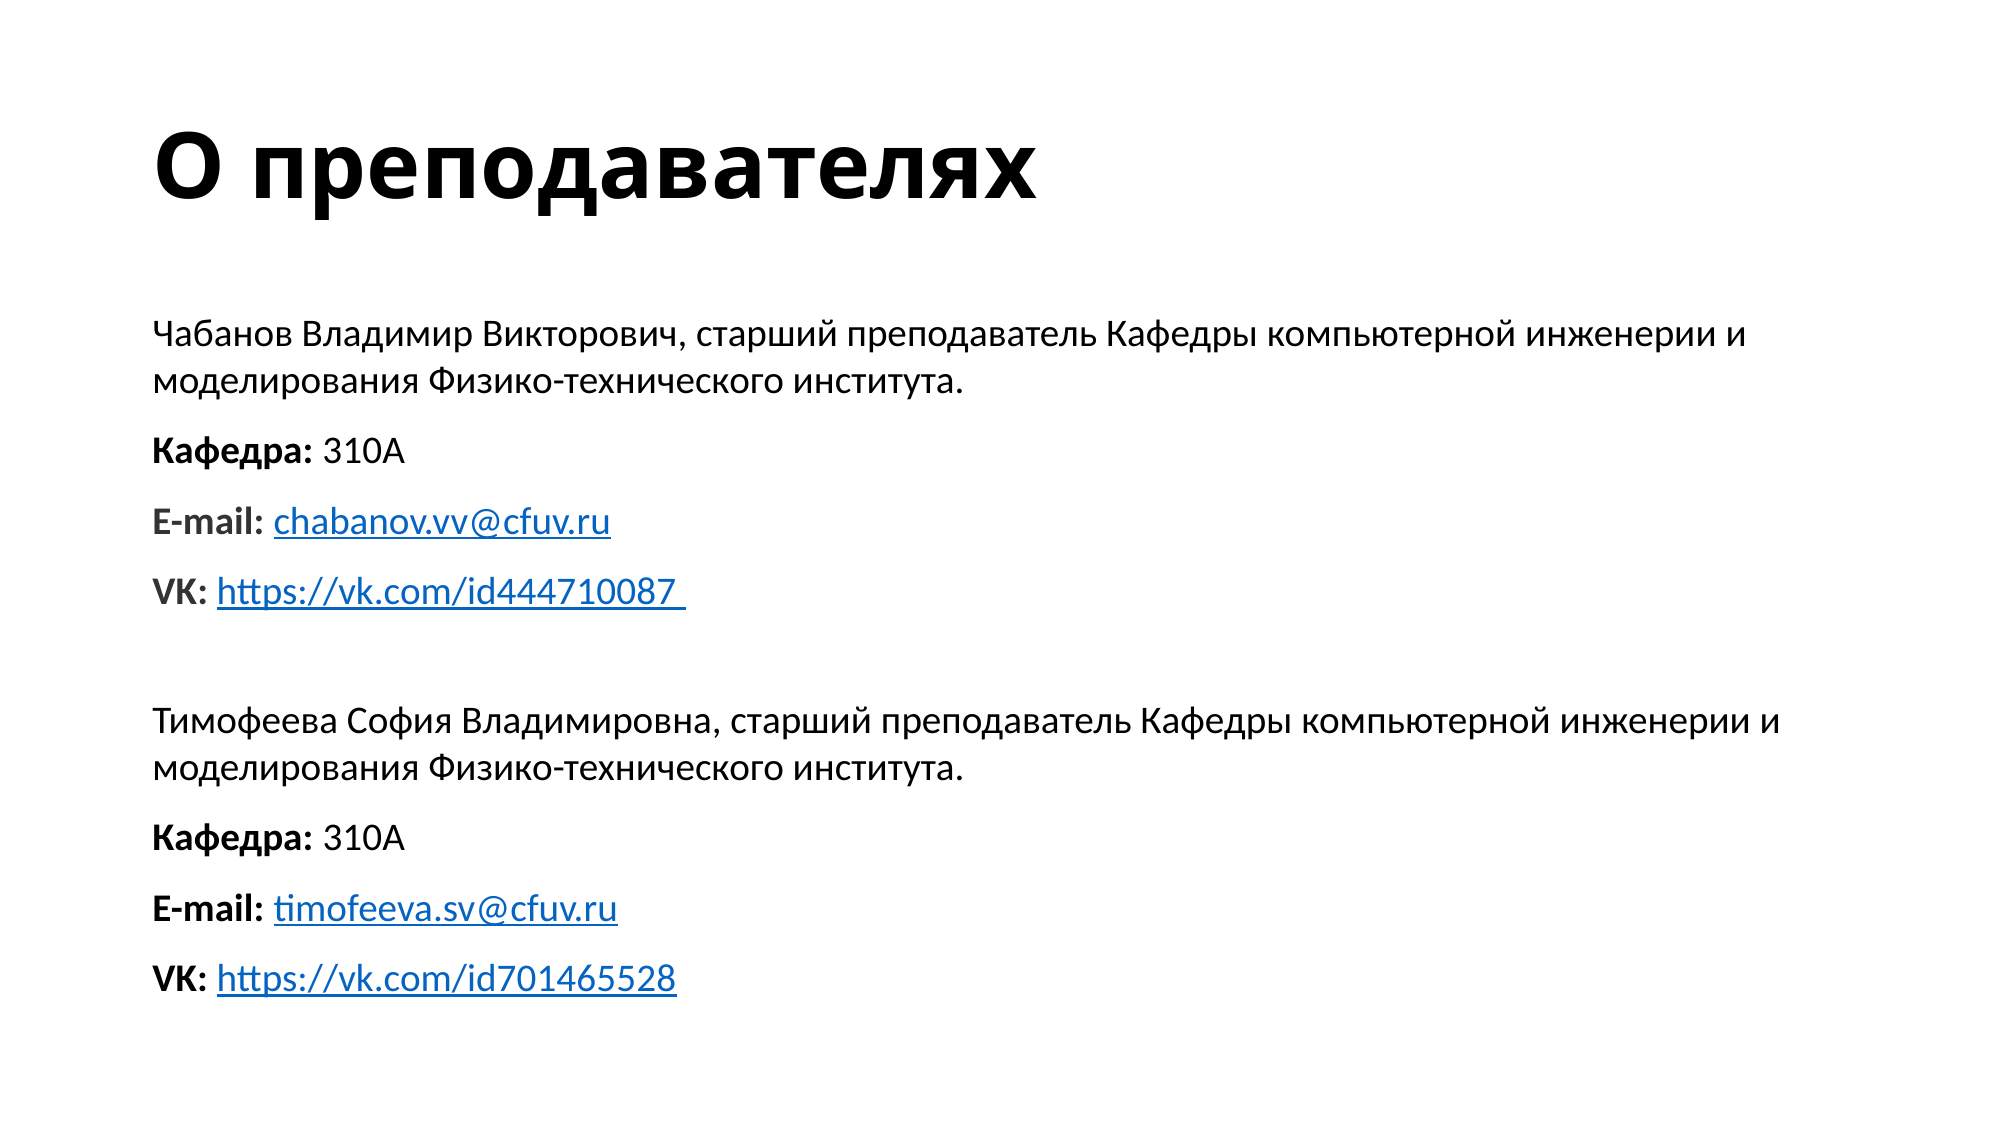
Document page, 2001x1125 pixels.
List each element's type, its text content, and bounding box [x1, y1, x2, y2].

title О преподавателях [137, 59, 1863, 278]
list Чабанов Владимир Викторович, старший преподаватель Кафедры компьютерной инженерии и моделирования Физико-технического института. Кафедра: 310А E-mail: chabanov.vv@cfuv.ru VK: https://vk.com/id444710087 Тимофеева София Владимировна, старший преподаватель Кафедры компьютерной инженерии и моделирования Физико-технического института. Кафедра: 310А E-mail: timofeeva.sv@cfuv.ru VK: https://vk.com/id701465528 [137, 299, 1863, 1014]
